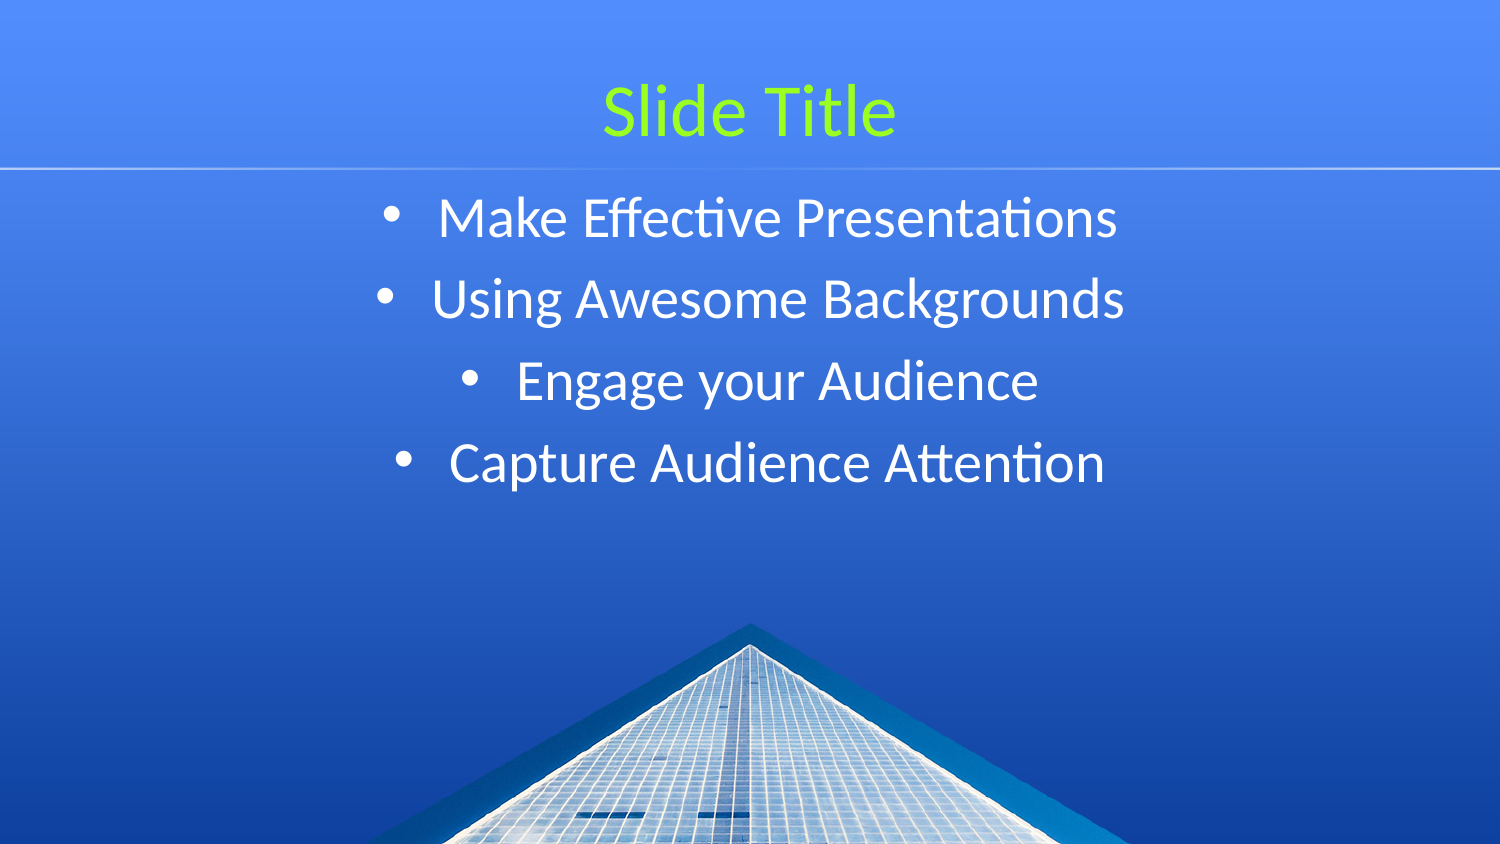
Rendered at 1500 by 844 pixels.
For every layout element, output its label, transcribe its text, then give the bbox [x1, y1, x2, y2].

title Slide Title [73, 46, 1427, 168]
list Make Effective Presentations Using Awesome Backgrounds Engage your Audience Capture Audience Attention [73, 171, 1427, 773]
picture [0, 0, 1500, 844]
